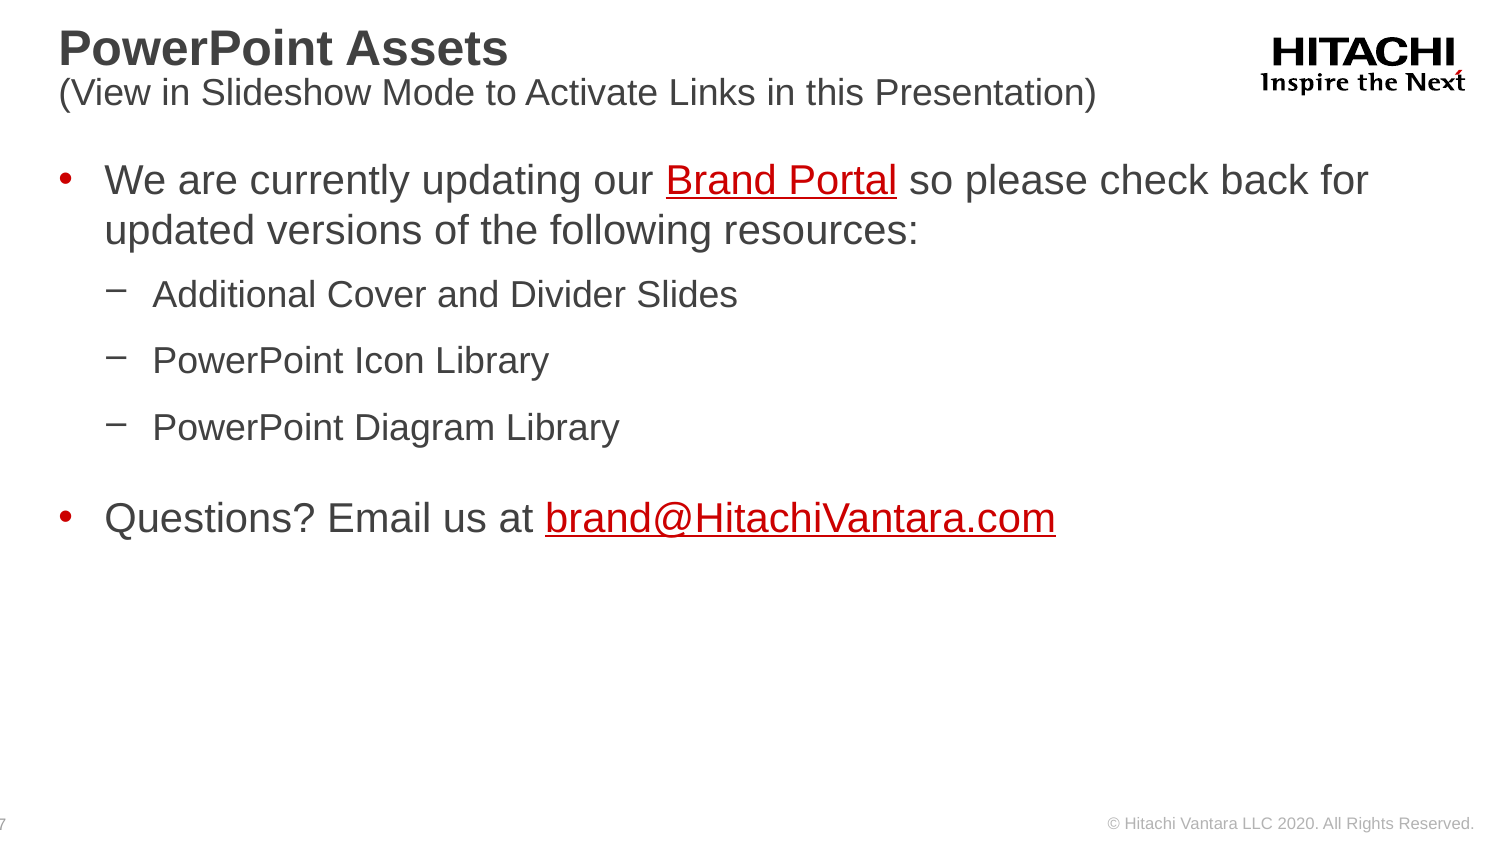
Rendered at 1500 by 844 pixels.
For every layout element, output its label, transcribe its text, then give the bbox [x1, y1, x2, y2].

title PowerPoint Assets (View in Slideshow Mode to Activate Links in this Presentation) [43, 8, 1200, 129]
list We are currently updating our Brand Portal so please check back for updated versions of the following resources: Additional Cover and Divider Slides PowerPoint Icon Library PowerPoint Diagram Library Questions? Email us at brand@HitachiVantara.com [43, 145, 1452, 558]
